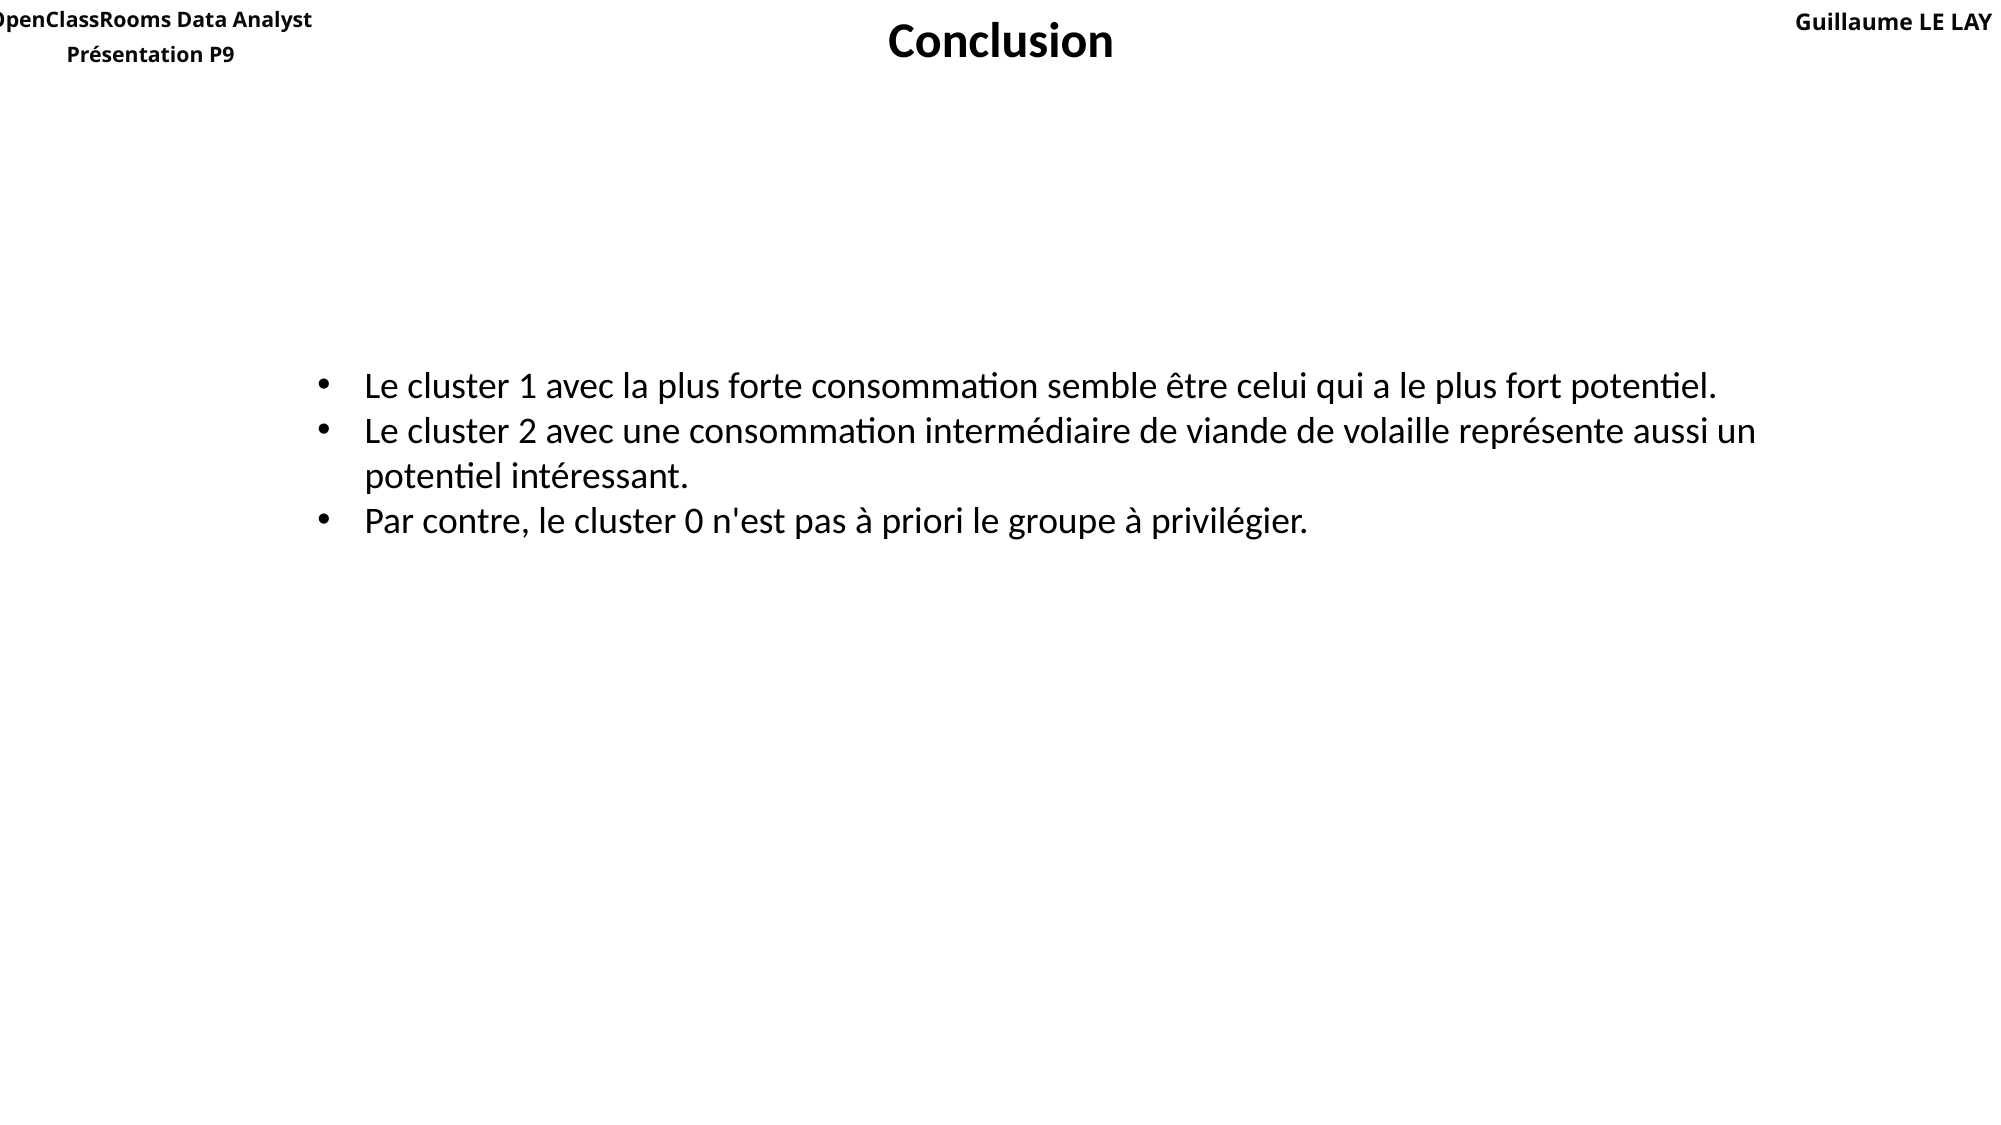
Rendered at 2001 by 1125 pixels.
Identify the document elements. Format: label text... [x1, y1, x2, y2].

text_box Conclusion [572, 0, 1431, 75]
text_box OpenClassRooms Data Analyst Présentation P9 [0, 0, 331, 76]
text_box Guillaume LE LAY [1765, 0, 2000, 47]
text_box Le cluster 1 avec la plus forte consommation semble être celui qui a le plus fort potentiel. Le cluster 2 avec une consommation intermédiaire de viande de volaille représente aussi un potentiel intéressant. Par contre, le cluster 0 n'est pas à priori le groupe à privilégier. [302, 353, 1849, 549]
